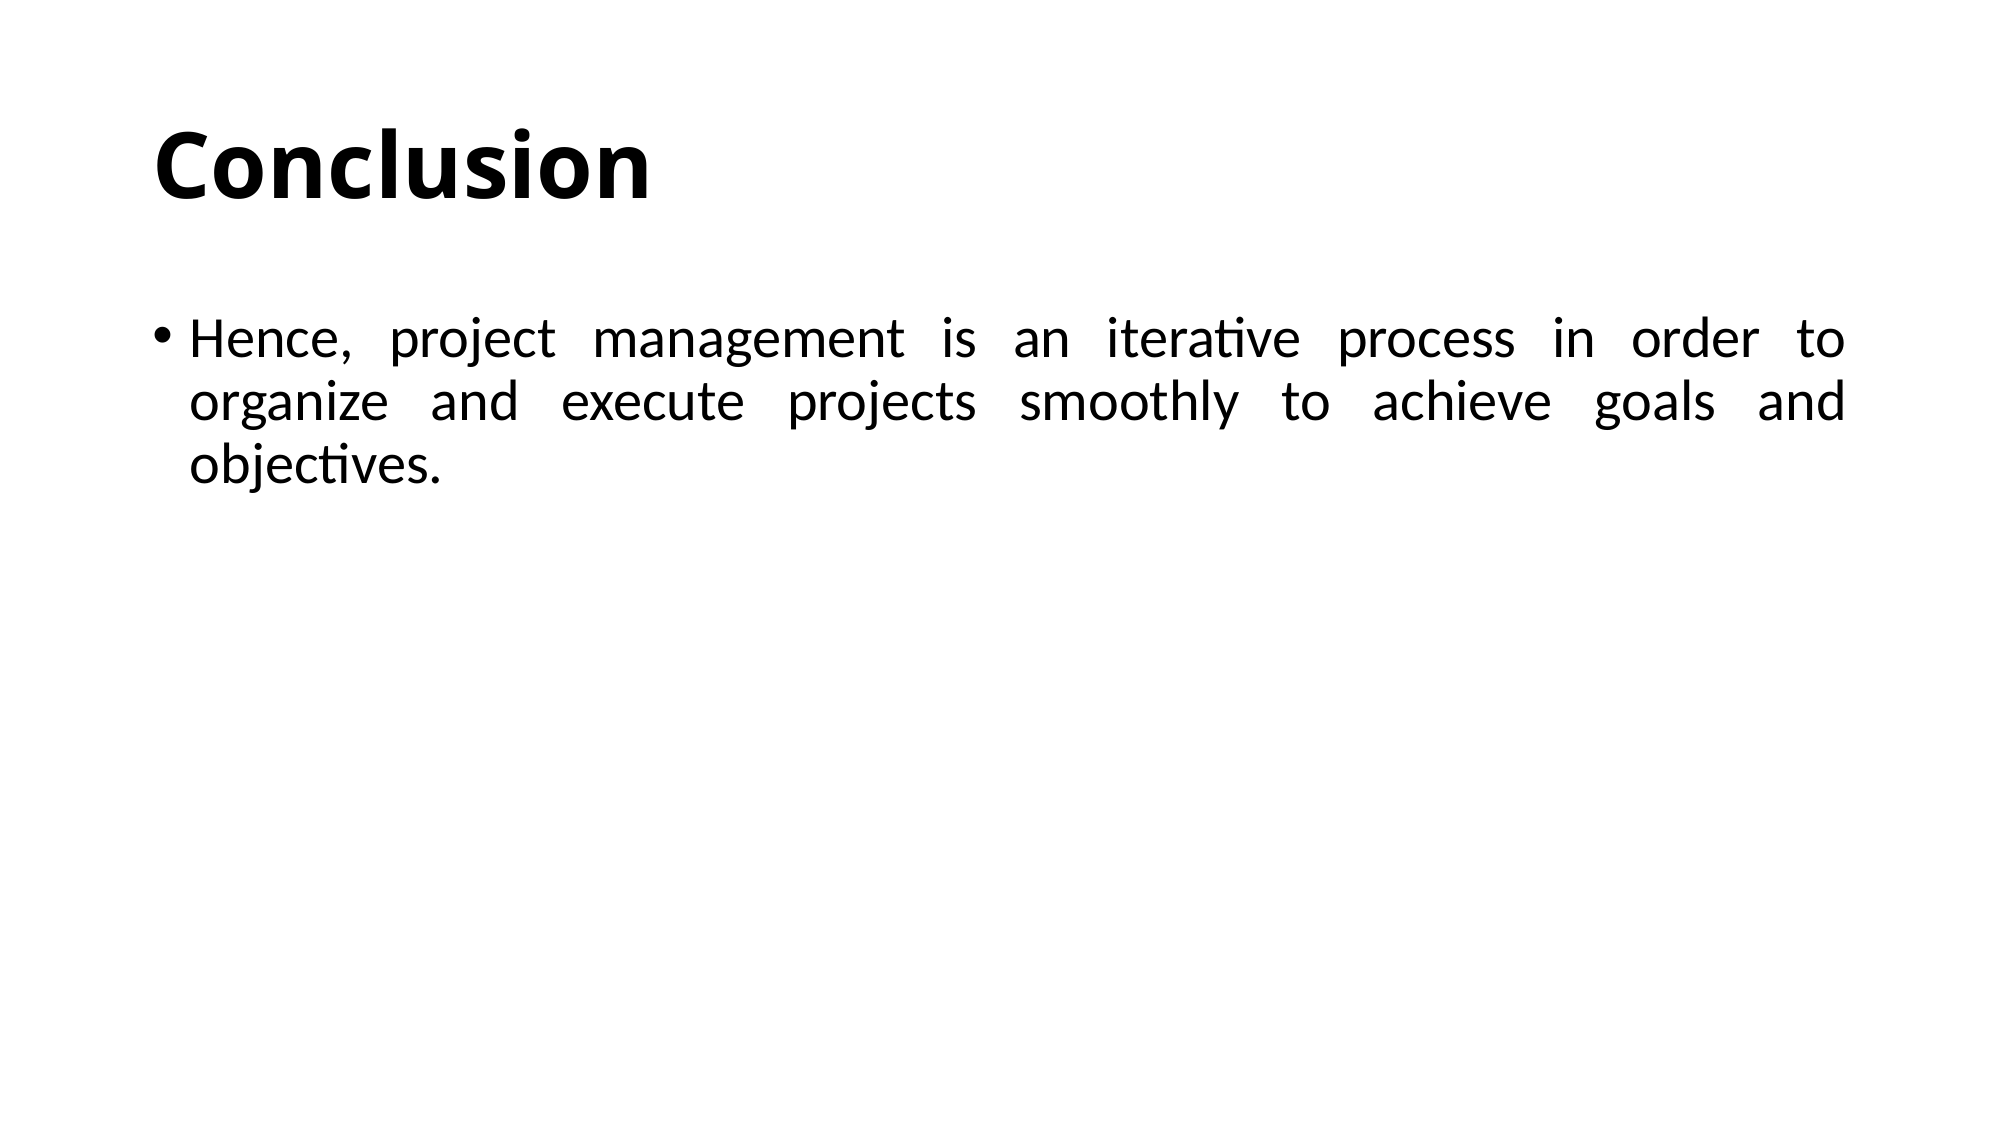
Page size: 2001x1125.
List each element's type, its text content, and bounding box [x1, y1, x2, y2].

title Conclusion [137, 59, 1863, 278]
list Hence, project management is an iterative process in order to organize and execute projects smoothly to achieve goals and objectives. [137, 299, 1863, 1014]
